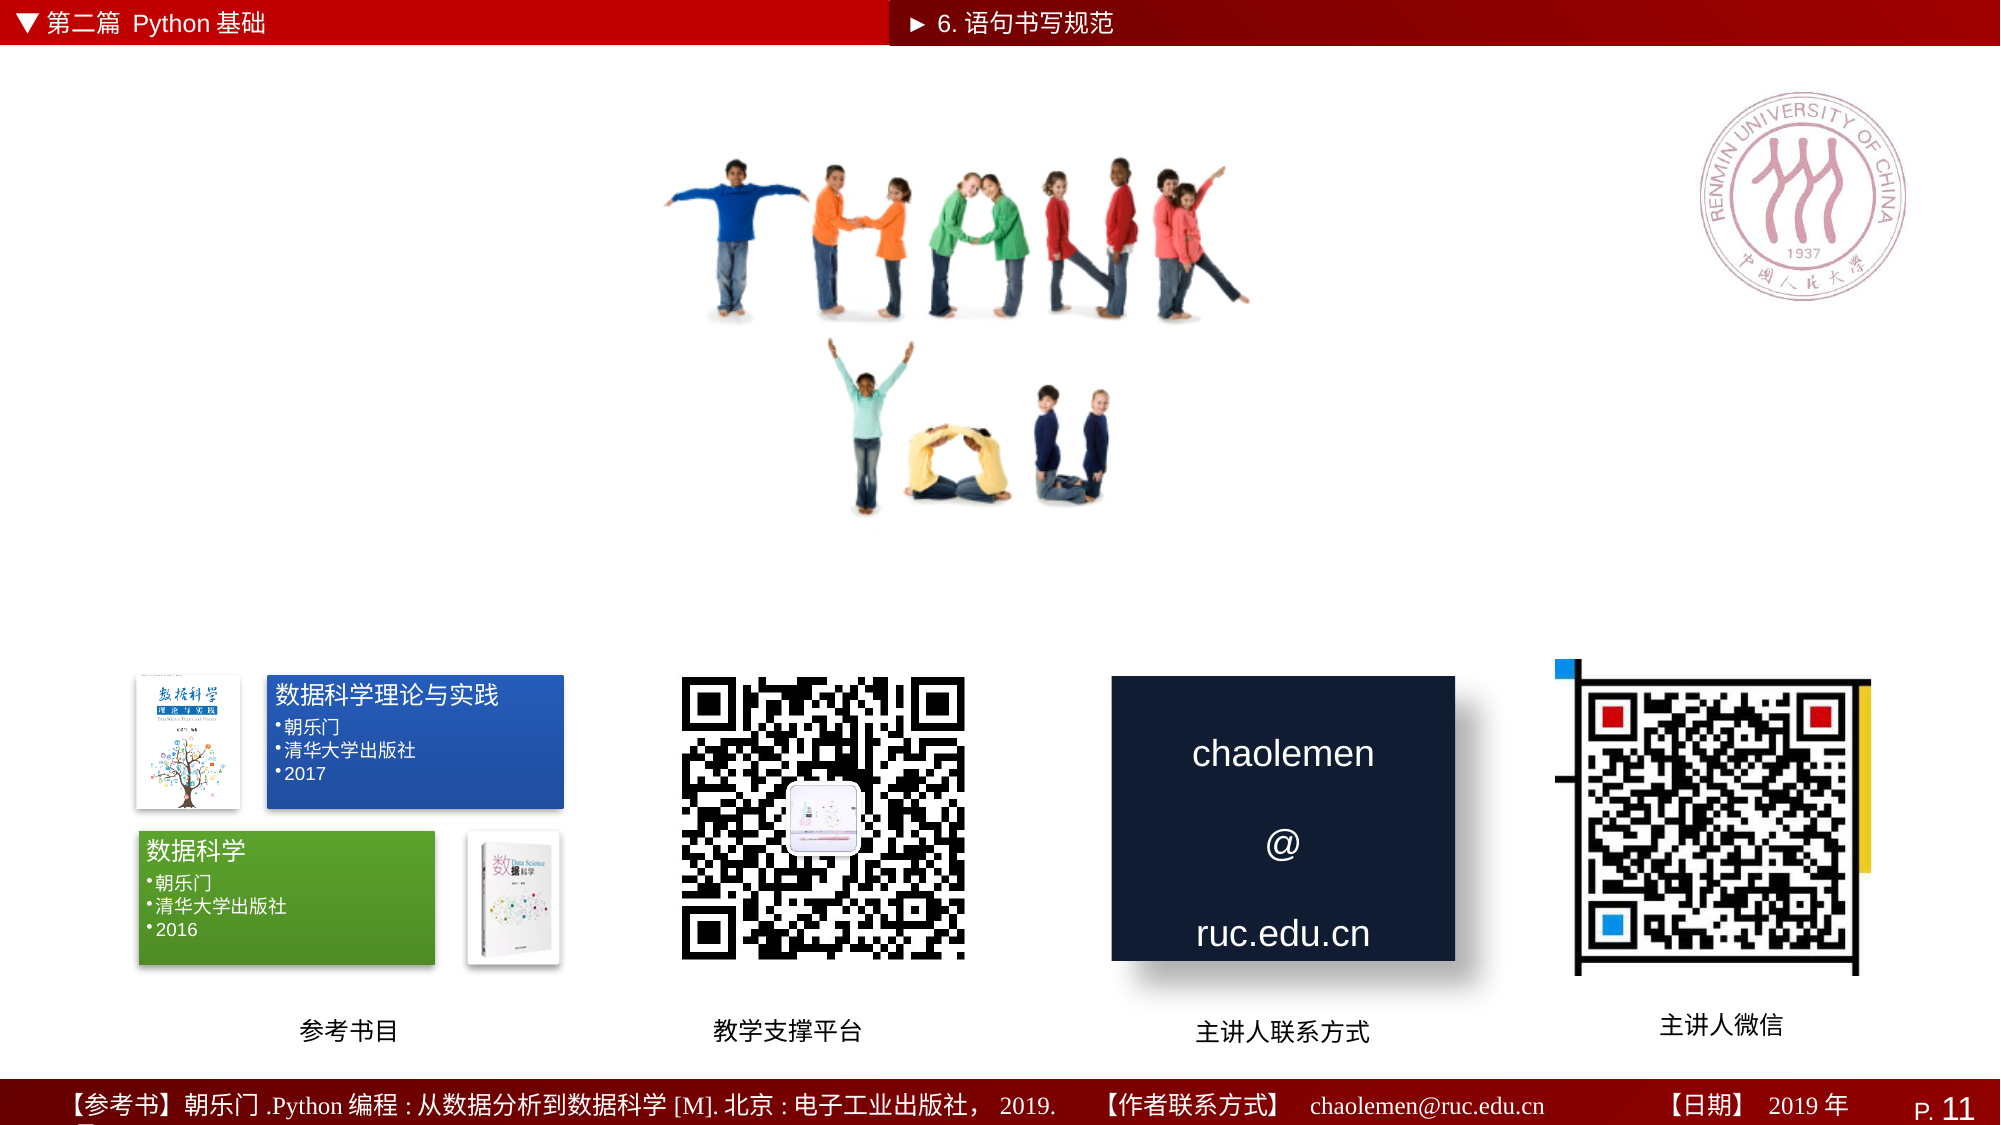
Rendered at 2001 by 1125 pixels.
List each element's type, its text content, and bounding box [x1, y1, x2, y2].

text_box 主讲人联系方式 [1154, 1009, 1413, 1055]
list ► 6.语句书写规范 [890, 0, 1656, 36]
text_box 教学支撑平台 [659, 1008, 918, 1053]
text_box chaolemen @ ruc.edu.cn [1108, 672, 1459, 965]
picture [1555, 659, 1872, 976]
text_box 参考书目 [220, 1008, 480, 1053]
picture [659, 654, 987, 982]
picture [633, 113, 1284, 550]
text_box 主讲人微信 [1592, 1002, 1852, 1047]
list ▼第二篇 Python基础 [0, 0, 725, 43]
picture [1696, 89, 1910, 304]
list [129, 640, 571, 1000]
